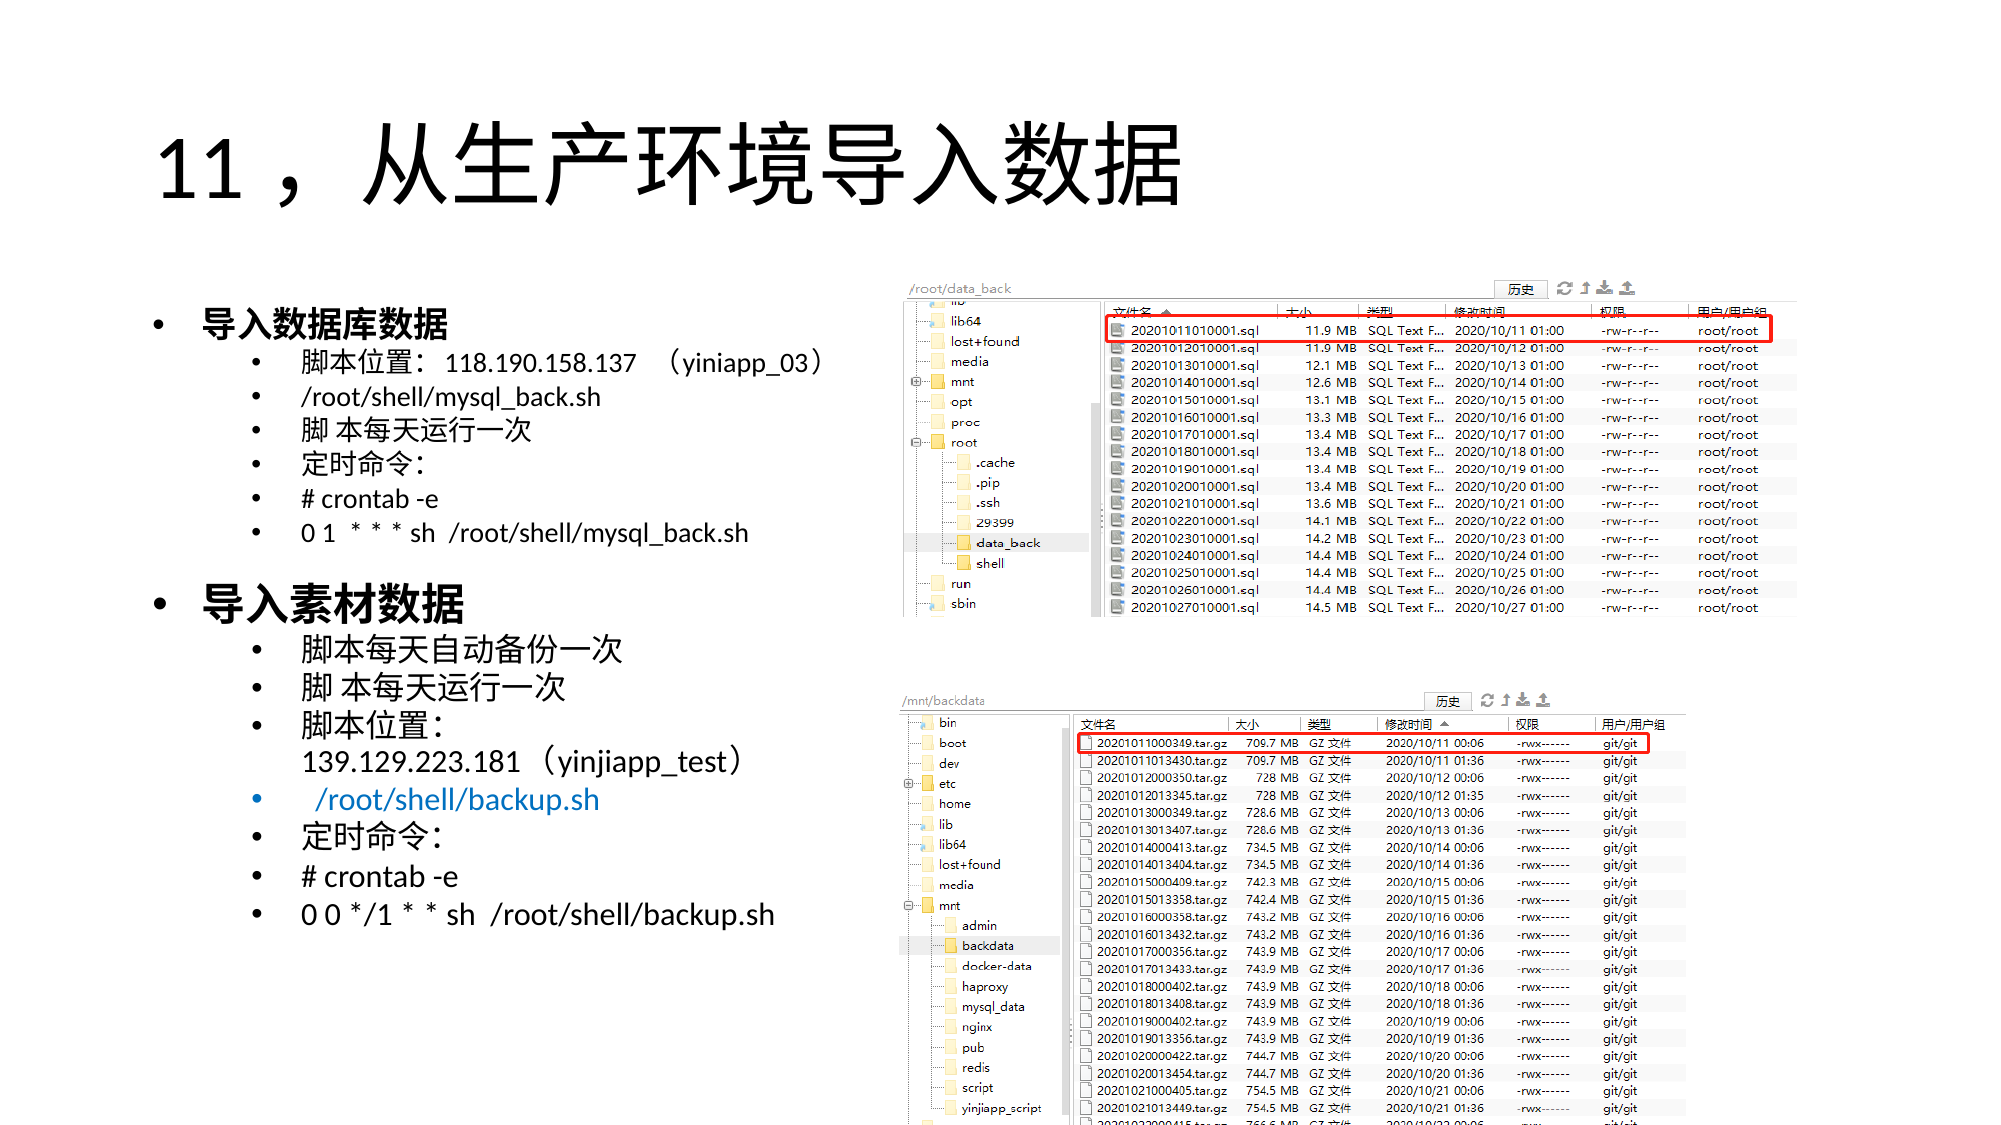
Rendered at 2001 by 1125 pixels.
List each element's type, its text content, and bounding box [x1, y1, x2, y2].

picture [899, 277, 1797, 617]
picture [899, 690, 1686, 1125]
list 导入数据库数据 脚本位置：118.190.158.137 （yiniapp_03） /root/shell/mysql_back.sh 脚 本每天运行一次 定时命令： # crontab -e 0 1 * * * sh /root/shell/mysql_back.sh 导入素材数据 脚本每天自动备份一次 脚 本每天运行一次 脚本位置：139.129.223.181（yinjiapp_test） /root/shell/backup.sh 定时命令： # crontab -e 0 0 */1 * * sh /root/shell/backup.sh [137, 299, 916, 954]
title 11，从生产环境导入数据 [137, 59, 1863, 278]
